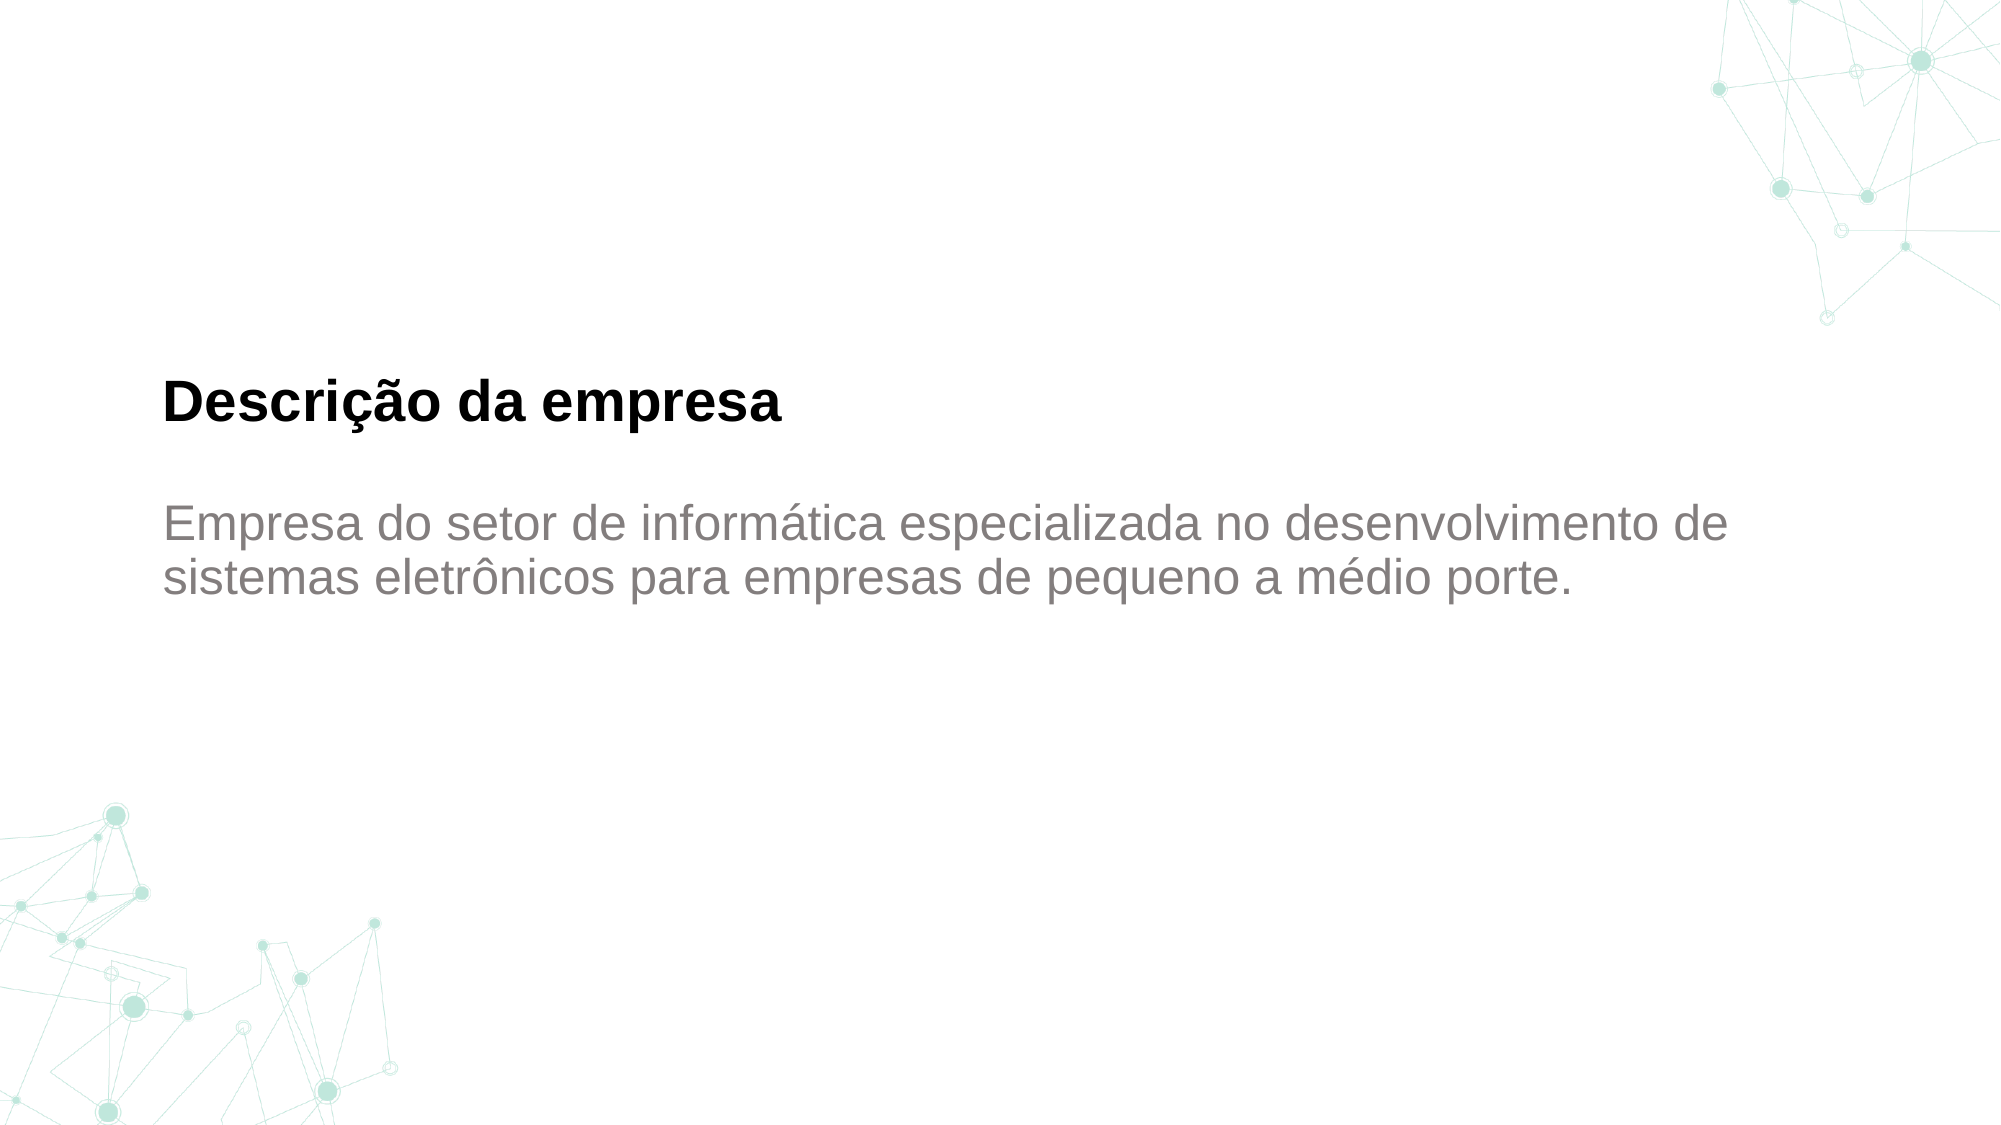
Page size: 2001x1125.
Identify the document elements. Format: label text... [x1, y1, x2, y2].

picture [1625, 0, 2000, 378]
picture [0, 708, 411, 1125]
title Descrição da empresa Empresa do setor de informática especializada no desenvolvimento de sistemas eletrônicos para empresas de pequeno a médio porte. [147, 100, 1800, 939]
